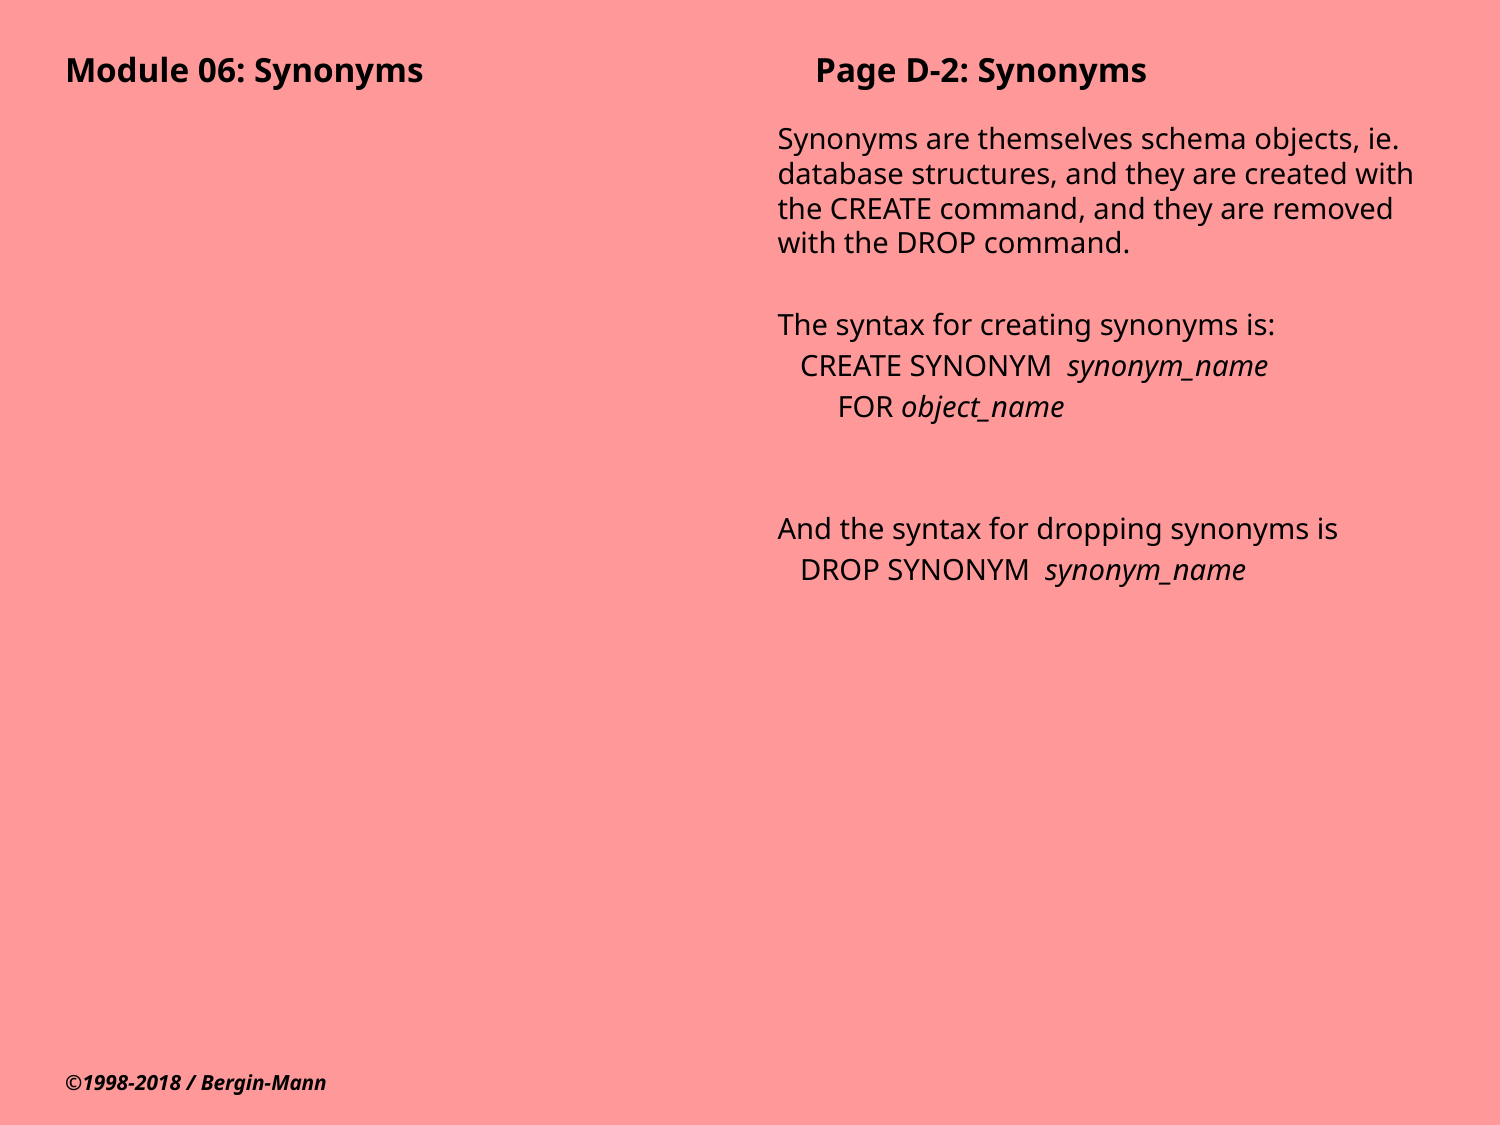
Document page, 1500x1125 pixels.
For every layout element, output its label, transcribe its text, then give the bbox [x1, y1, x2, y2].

slide_number ©1998-2018 / Bergin-Mann [50, 1062, 425, 1100]
title Module 06: Synonyms Page D-2: Synonyms [50, 37, 1450, 100]
list Synonyms are themselves schema objects, ie. database structures, and they are created with the CREATE command, and they are removed with the DROP command. The syntax for creating synonyms is: CREATE SYNONYM synonym_name FOR object_name And the syntax for dropping synonyms is DROP SYNONYM synonym_name [762, 112, 1450, 1050]
